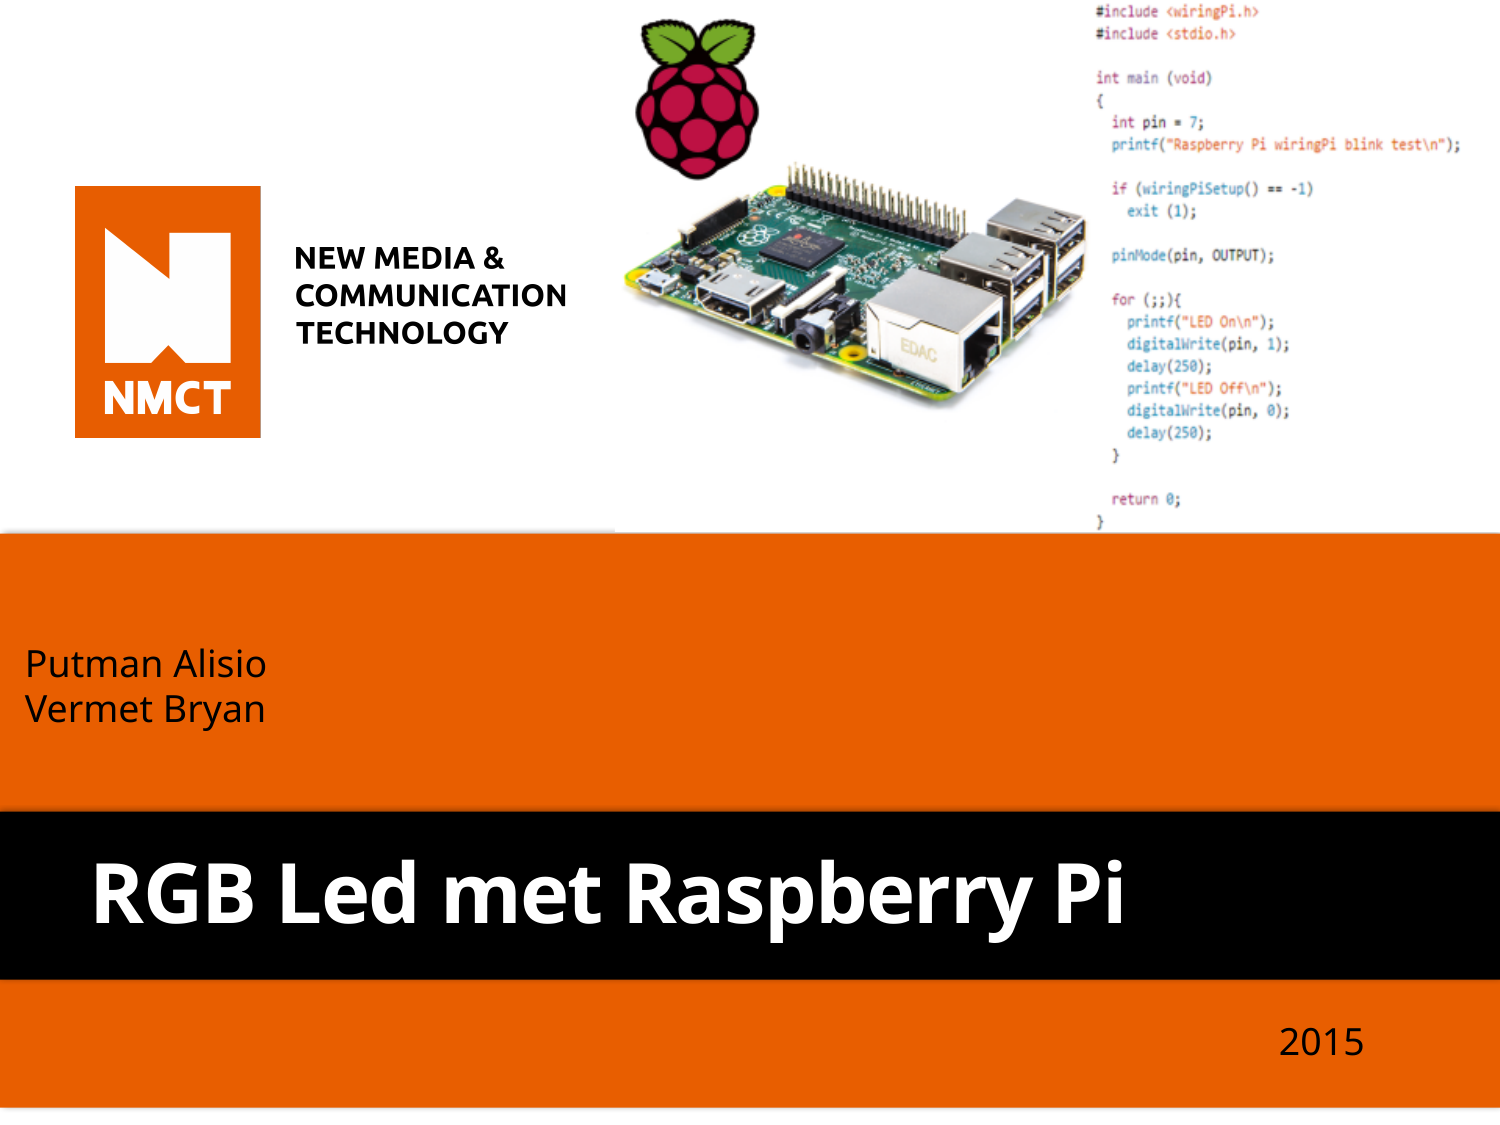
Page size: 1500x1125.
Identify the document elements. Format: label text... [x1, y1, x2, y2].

picture [614, 0, 1500, 532]
title RGB Led met Raspberry Pi [75, 824, 1425, 948]
text_box 2015 [1264, 1010, 1425, 1071]
text_box Putman Alisio Vermet Bryan [10, 632, 532, 738]
